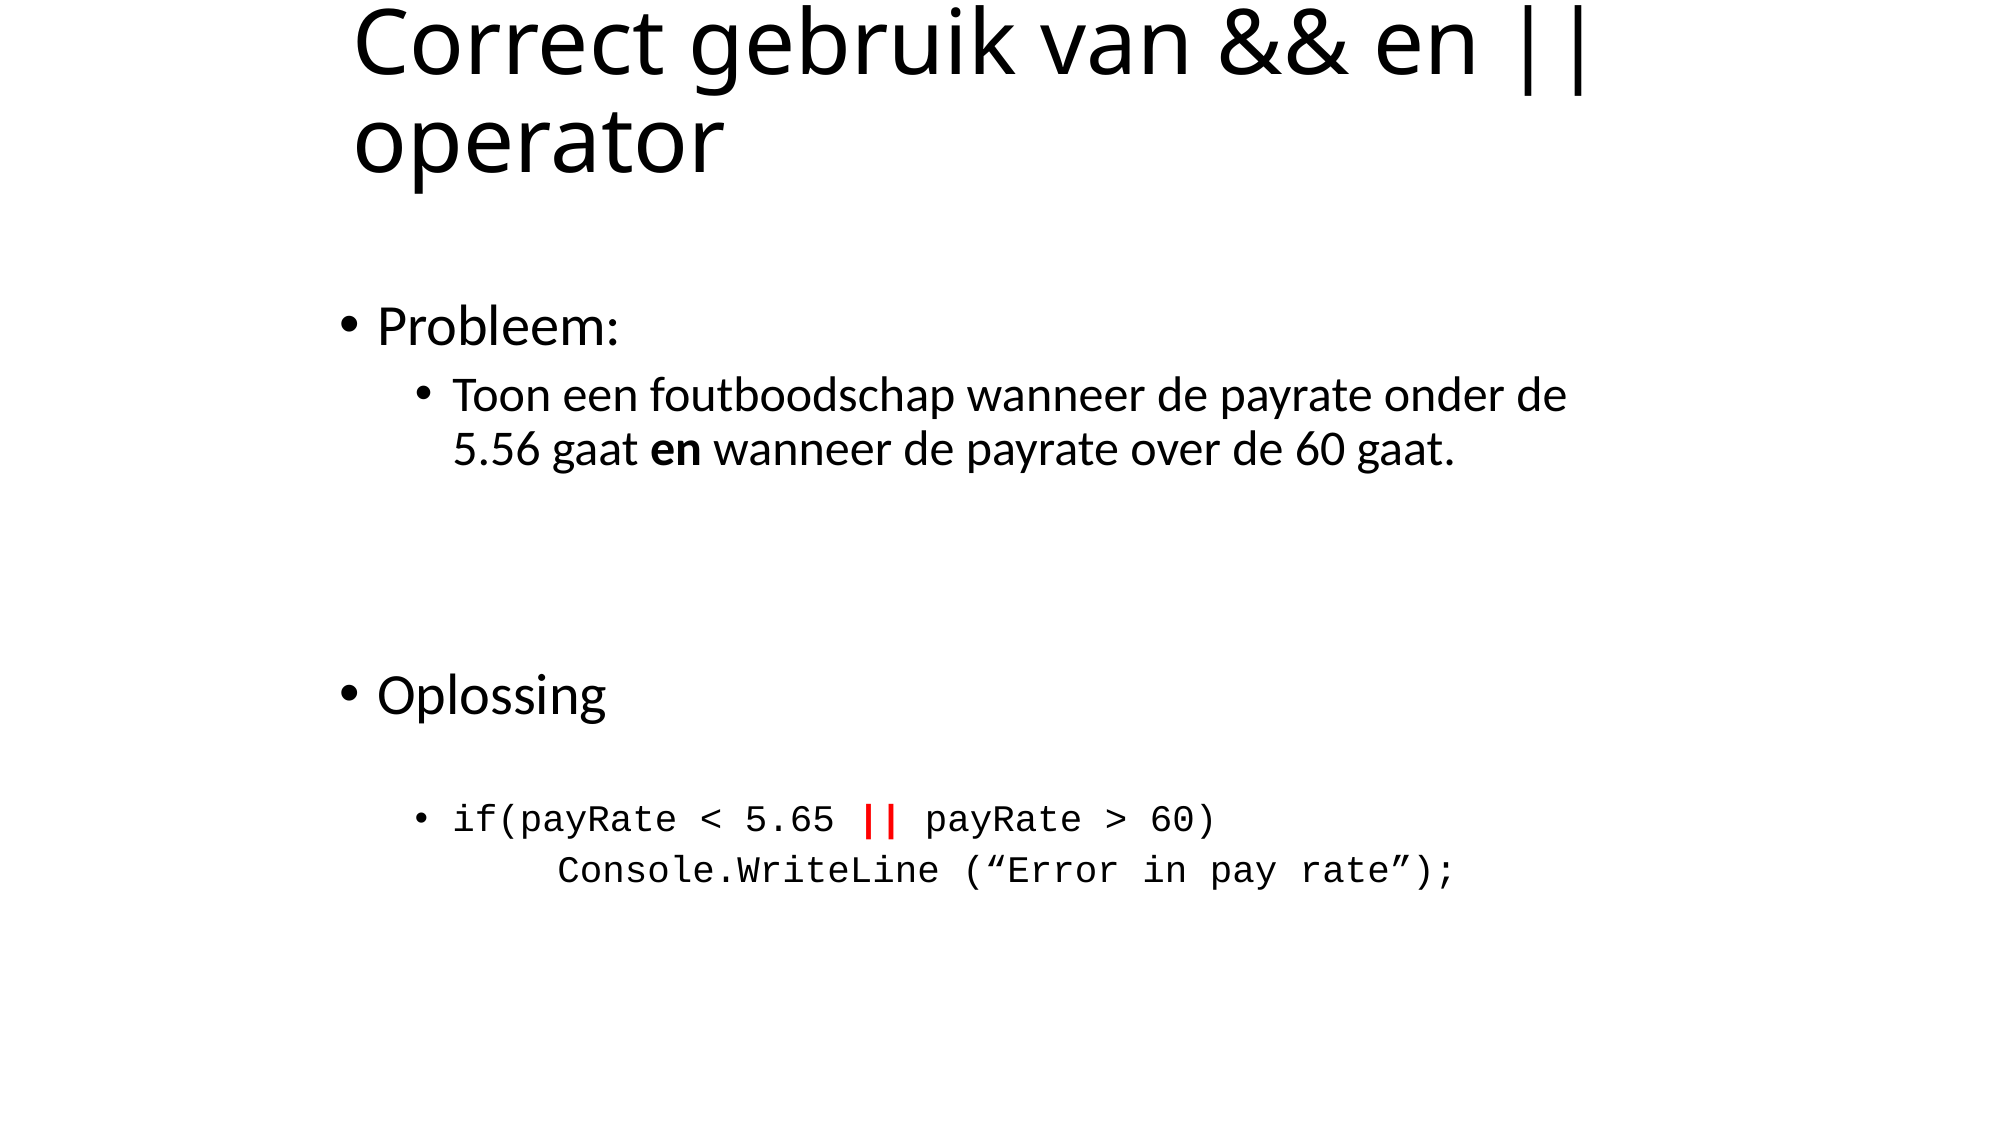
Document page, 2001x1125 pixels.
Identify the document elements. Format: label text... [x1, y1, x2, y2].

list Probleem: Toon een foutboodschap wanneer de payrate onder de 5.56 gaat en wanneer de payrate over de 60 gaat. Oplossing if(payRate < 5.65 || payRate > 60) Console.WriteLine (“Error in pay rate”); [324, 287, 1675, 1000]
title Correct gebruik van && en || operator [337, 0, 1663, 200]
